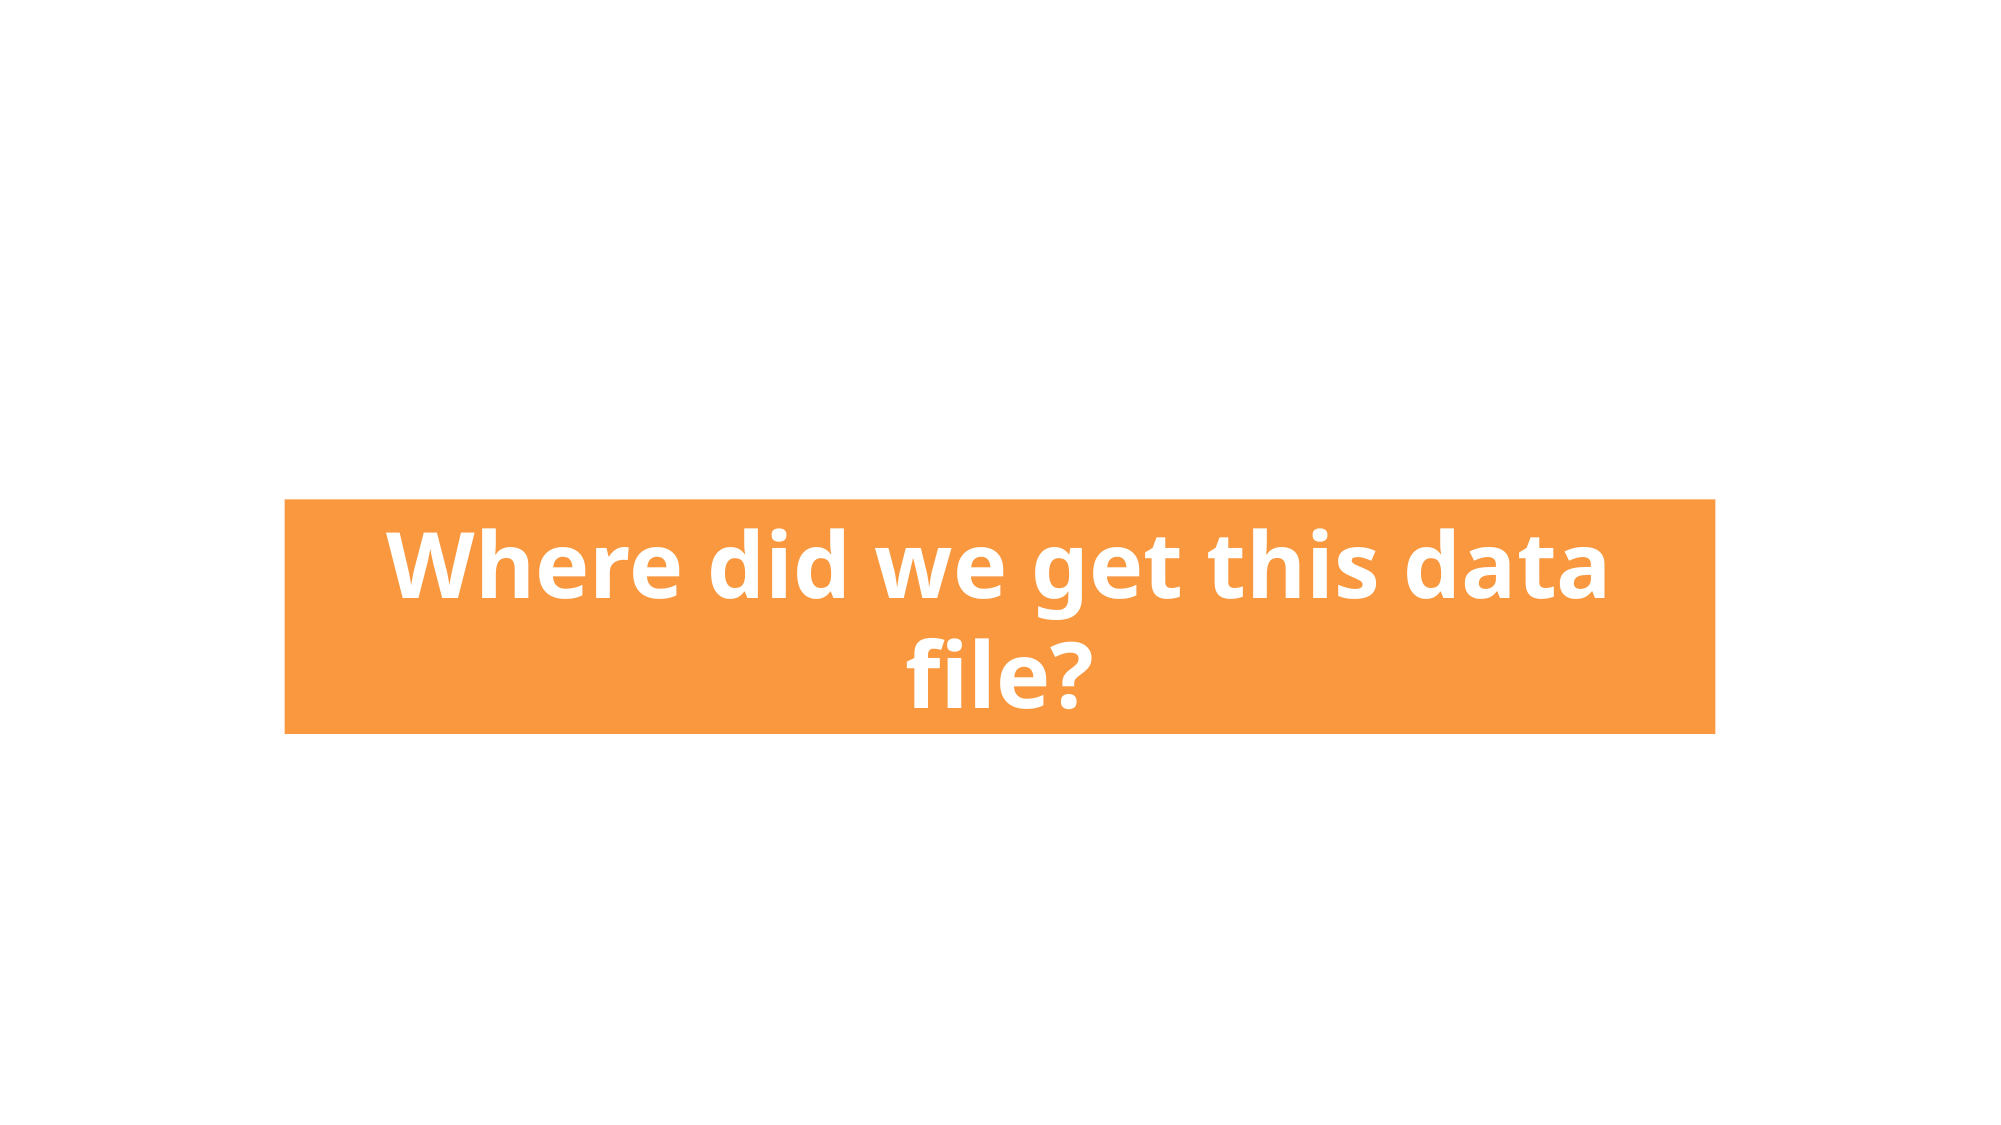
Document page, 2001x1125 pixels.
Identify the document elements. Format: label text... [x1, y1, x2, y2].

text_box Where did we get this data file? [284, 499, 1716, 734]
